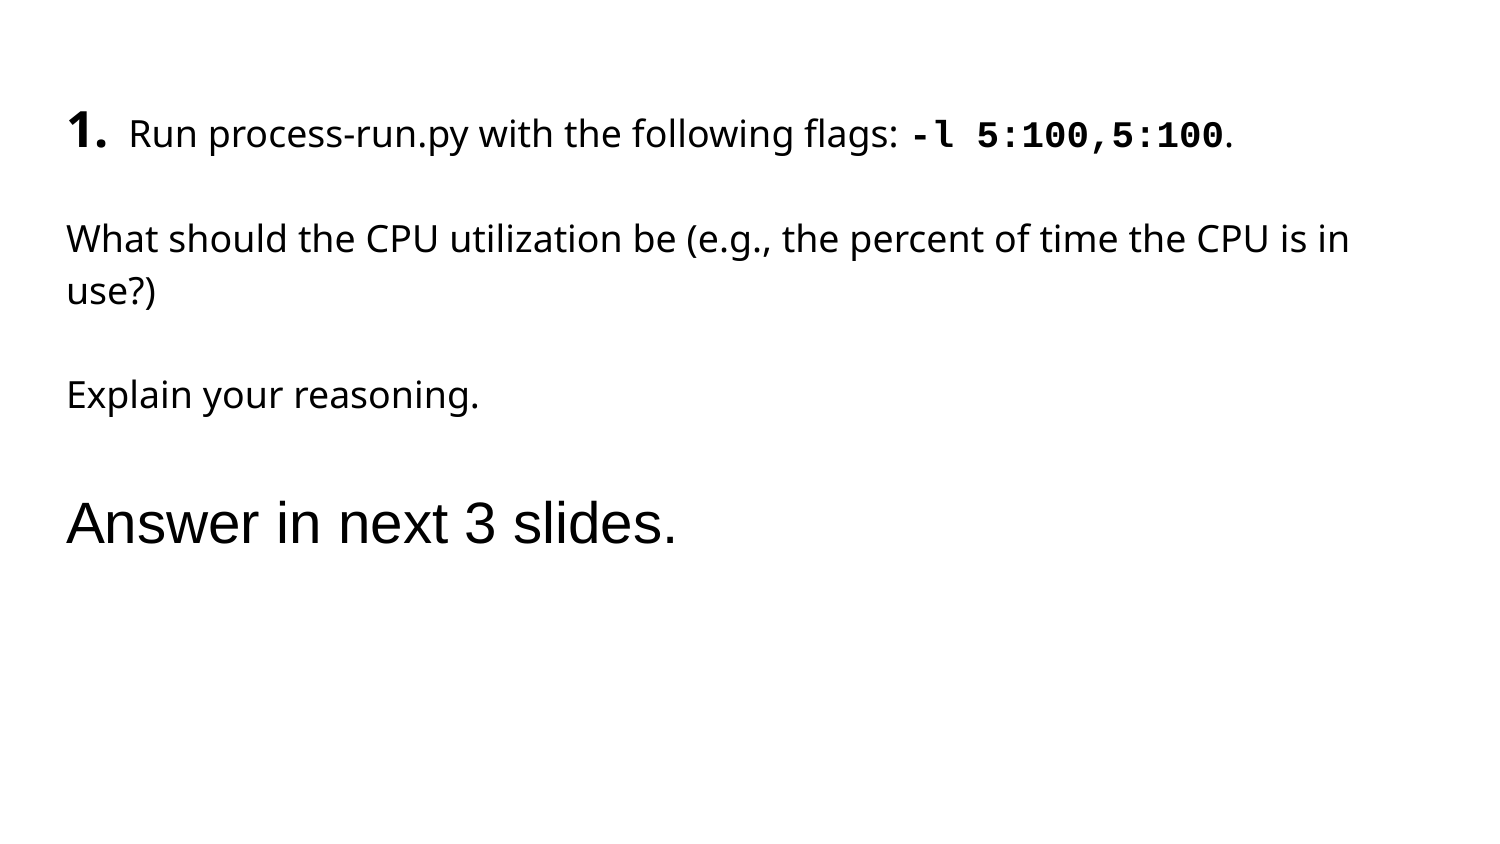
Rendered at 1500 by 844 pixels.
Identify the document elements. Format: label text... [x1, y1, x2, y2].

title 1. Run process-run.py with the following flags: -l 5:100,5:100. What should the CPU utilization be (e.g., the percent of time the CPU is in use?) Explain your reasoning. Answer in next 3 slides. [51, 72, 1449, 586]
